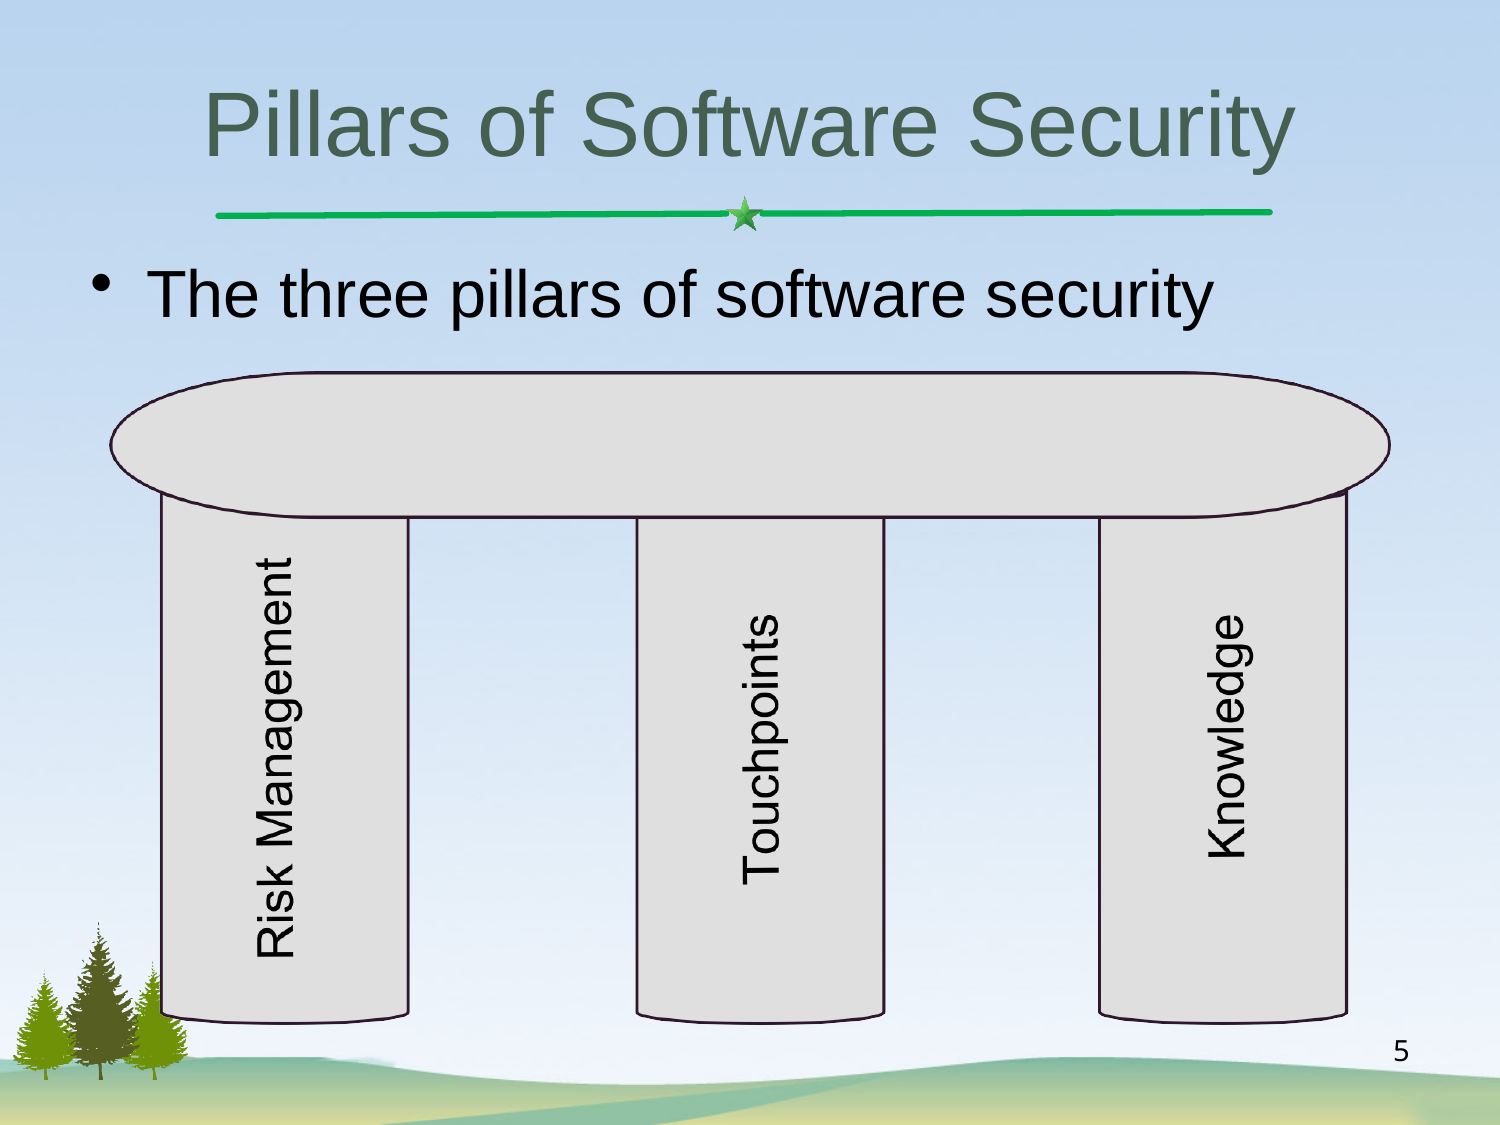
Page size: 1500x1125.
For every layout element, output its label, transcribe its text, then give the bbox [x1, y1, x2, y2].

picture [0, 0, 1500, 1125]
title Pillars of Software Security [75, 30, 1425, 209]
list The three pillars of software security [75, 243, 1425, 358]
slide_number 5 [1074, 1024, 1425, 1103]
